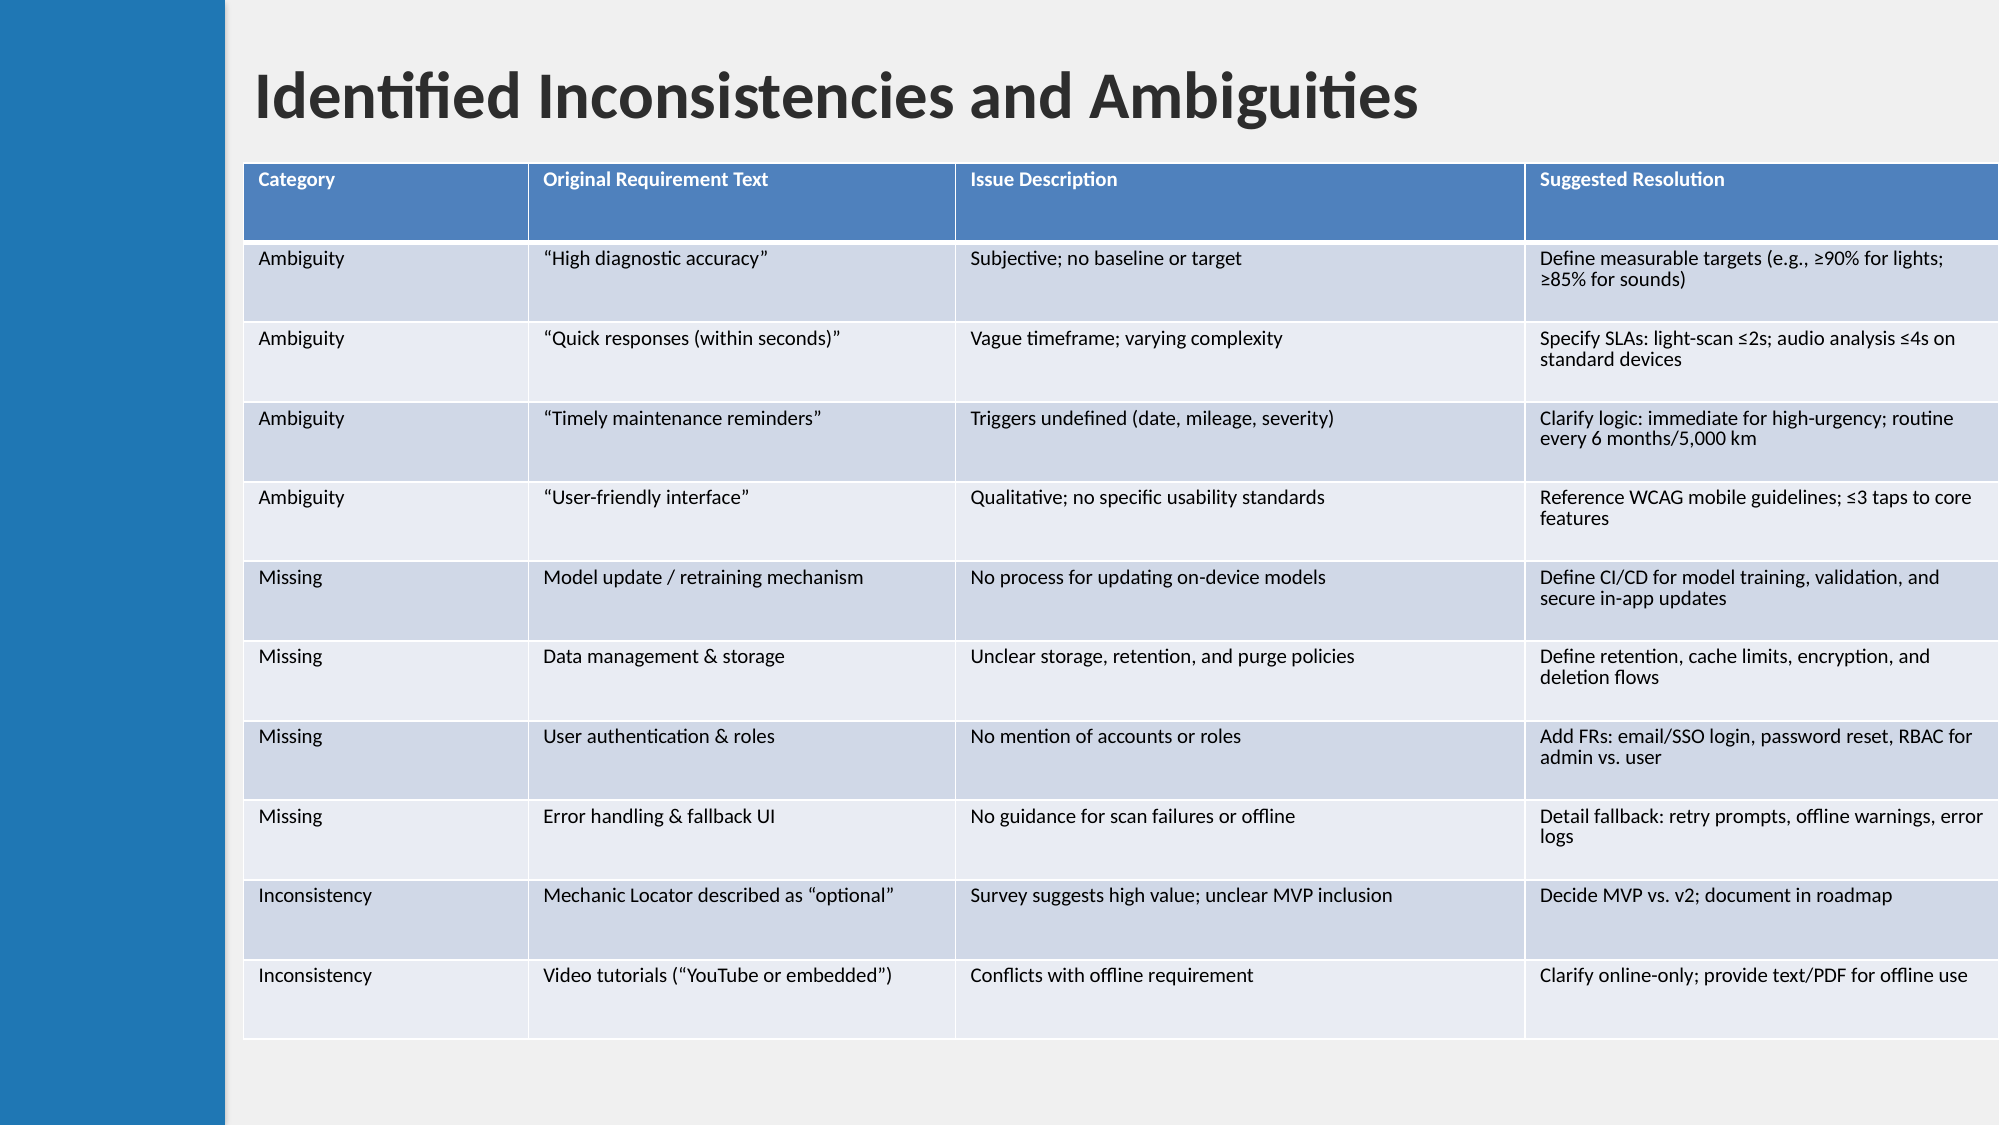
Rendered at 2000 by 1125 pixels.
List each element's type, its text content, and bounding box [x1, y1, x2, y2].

table_cell Missing [244, 642, 528, 720]
table_cell Conflicts with offline requirement [956, 961, 1524, 1038]
table_cell “Timely maintenance reminders” [529, 403, 955, 481]
table_cell Subjective; no baseline or target [956, 245, 1524, 321]
table_cell “High diagnostic accuracy” [529, 245, 955, 321]
table_cell Reference WCAG mobile guidelines; ≤3 taps to core features [1526, 483, 1998, 560]
table_cell Ambiguity [244, 323, 528, 401]
table_cell Specify SLAs: light-scan ≤2s; audio analysis ≤4s on standard devices [1526, 323, 1998, 401]
table_cell Define CI/CD for model training, validation, and secure in-app updates [1526, 562, 1998, 640]
table_cell Inconsistency [244, 881, 528, 959]
table_header Issue Description [956, 164, 1524, 240]
table_header Suggested Resolution [1526, 164, 1998, 240]
table_cell Clarify logic: immediate for high-urgency; routine every 6 months/5,000 km [1526, 403, 1998, 481]
table_cell Error handling & fallback UI [529, 801, 955, 879]
table_cell No mention of accounts or roles [956, 722, 1524, 799]
table_cell Define measurable targets (e.g., ≥90% for lights; ≥85% for sounds) [1526, 245, 1998, 321]
table_cell Video tutorials (“YouTube or embedded”) [529, 961, 955, 1038]
table_cell Qualitative; no specific usability standards [956, 483, 1524, 560]
table_cell “Quick responses (within seconds)” [529, 323, 955, 401]
table_cell Detail fallback: retry prompts, offline warnings, error logs [1526, 801, 1998, 879]
text_box Identified Inconsistencies and Ambiguities [239, 44, 1436, 140]
table_cell Decide MVP vs. v2; document in roadmap [1526, 881, 1998, 959]
table_cell Mechanic Locator described as “optional” [529, 881, 955, 959]
table_cell User authentication & roles [529, 722, 955, 799]
table_cell Define retention, cache limits, encryption, and deletion flows [1526, 642, 1998, 720]
table_cell Ambiguity [244, 403, 528, 481]
table_header Original Requirement Text [529, 164, 955, 240]
table_cell Triggers undefined (date, mileage, severity) [956, 403, 1524, 481]
table_cell Missing [244, 562, 528, 640]
table_cell Inconsistency [244, 961, 528, 1038]
table_cell No process for updating on-device models [956, 562, 1524, 640]
table_cell Vague timeframe; varying complexity [956, 323, 1524, 401]
table_cell Add FRs: email/SSO login, password reset, RBAC for admin vs. user [1526, 722, 1998, 799]
text_box [239, 224, 243, 331]
table_cell Ambiguity [244, 483, 528, 560]
table_cell Model update / retraining mechanism [529, 562, 955, 640]
table_cell Ambiguity [244, 245, 528, 321]
table_cell Survey suggests high value; unclear MVP inclusion [956, 881, 1524, 959]
table_cell Clarify online-only; provide text/PDF for offline use [1526, 961, 1998, 1038]
table_cell Unclear storage, retention, and purge policies [956, 642, 1524, 720]
table_cell Data management & storage [529, 642, 955, 720]
table_cell “User-friendly interface” [529, 483, 955, 560]
text_box [0, 0, 226, 1125]
table_cell Missing [244, 722, 528, 799]
table_cell Missing [244, 801, 528, 879]
table_cell No guidance for scan failures or offline [956, 801, 1524, 879]
table_header Category [244, 164, 528, 240]
